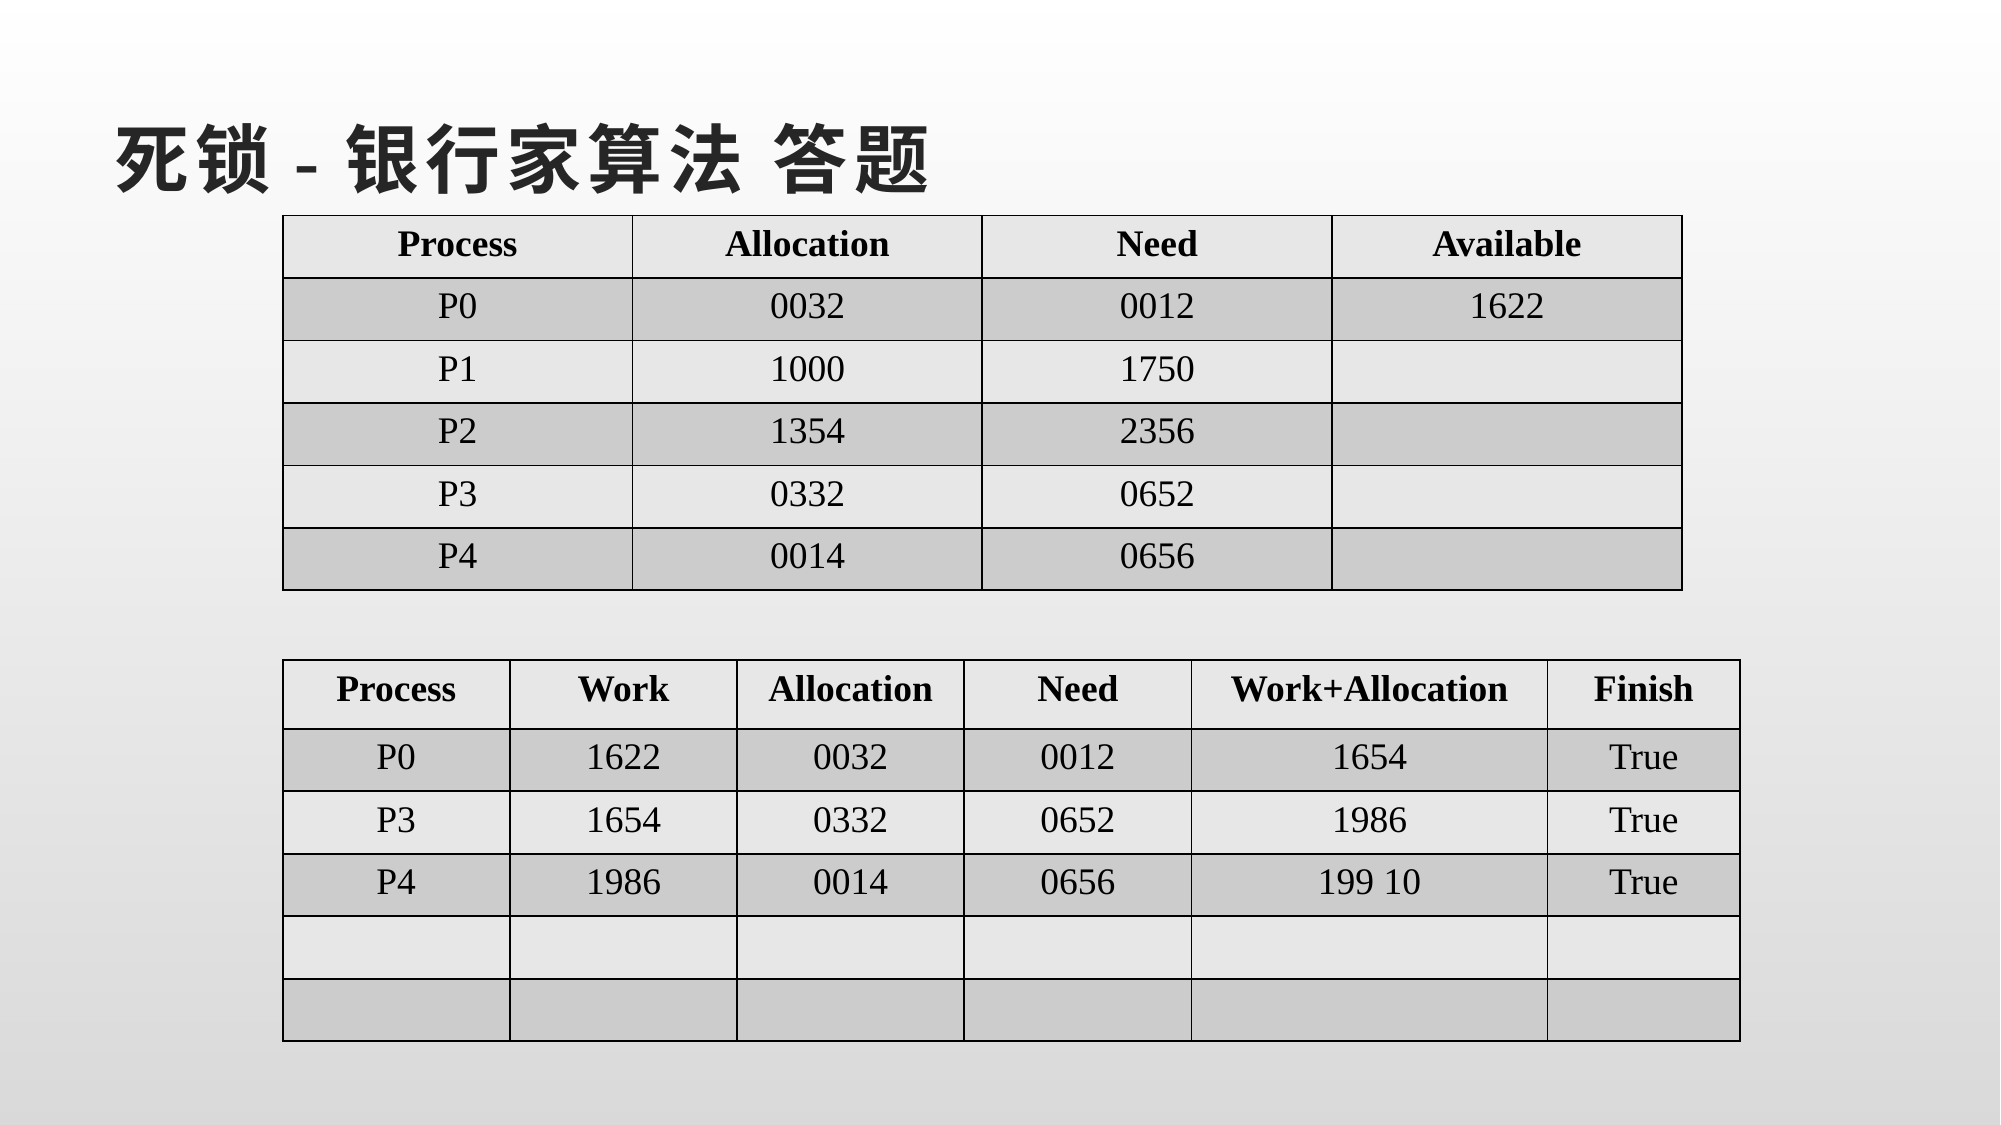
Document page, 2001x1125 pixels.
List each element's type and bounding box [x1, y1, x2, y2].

table_header [738, 661, 963, 728]
table_header [965, 661, 1191, 728]
table_cell [1333, 404, 1681, 465]
table_cell [284, 980, 509, 1040]
table_header [1333, 216, 1681, 277]
table_cell [633, 529, 981, 589]
table_cell [284, 341, 632, 402]
table_cell [983, 341, 1331, 402]
table_cell [983, 529, 1331, 589]
table_cell [965, 917, 1191, 978]
table_cell [1548, 980, 1739, 1040]
table_header [284, 216, 632, 277]
table_cell [633, 341, 981, 402]
table_cell [511, 792, 736, 853]
table_cell [738, 980, 963, 1040]
table_cell [284, 917, 509, 978]
table_cell [1548, 730, 1739, 790]
table_cell [1192, 980, 1547, 1040]
table_cell [1333, 279, 1681, 340]
table_cell [1192, 730, 1547, 790]
table_cell [511, 980, 736, 1040]
table_cell [965, 792, 1191, 853]
table_cell [284, 529, 632, 589]
table_cell [738, 730, 963, 790]
table_cell [965, 855, 1191, 915]
table_header [1192, 661, 1547, 728]
table_cell [983, 466, 1331, 527]
table_header [1548, 661, 1739, 728]
title [99, 99, 1900, 216]
table_header [633, 216, 981, 277]
table_cell [983, 279, 1331, 340]
table_cell [511, 855, 736, 915]
table_cell [284, 404, 632, 465]
table_cell [284, 730, 509, 790]
table_cell [1548, 792, 1739, 853]
table_cell [965, 980, 1191, 1040]
table_cell [511, 730, 736, 790]
table_cell [1192, 855, 1547, 915]
table_cell [511, 917, 736, 978]
table_cell [633, 279, 981, 340]
table_cell [284, 792, 509, 853]
table_cell [1333, 341, 1681, 402]
table_cell [1192, 792, 1547, 853]
table_cell [738, 855, 963, 915]
table_cell [965, 730, 1191, 790]
table_cell [1548, 855, 1739, 915]
table_cell [738, 792, 963, 853]
table_cell [1548, 917, 1739, 978]
table_header [284, 661, 509, 728]
table_header [983, 216, 1331, 277]
table_cell [1333, 466, 1681, 527]
table_cell [633, 404, 981, 465]
table_cell [983, 404, 1331, 465]
table_cell [738, 917, 963, 978]
table_cell [284, 466, 632, 527]
table_cell [284, 279, 632, 340]
table_cell [284, 855, 509, 915]
table_cell [1192, 917, 1547, 978]
table_cell [633, 466, 981, 527]
table_header [511, 661, 736, 728]
table_cell [1333, 529, 1681, 589]
